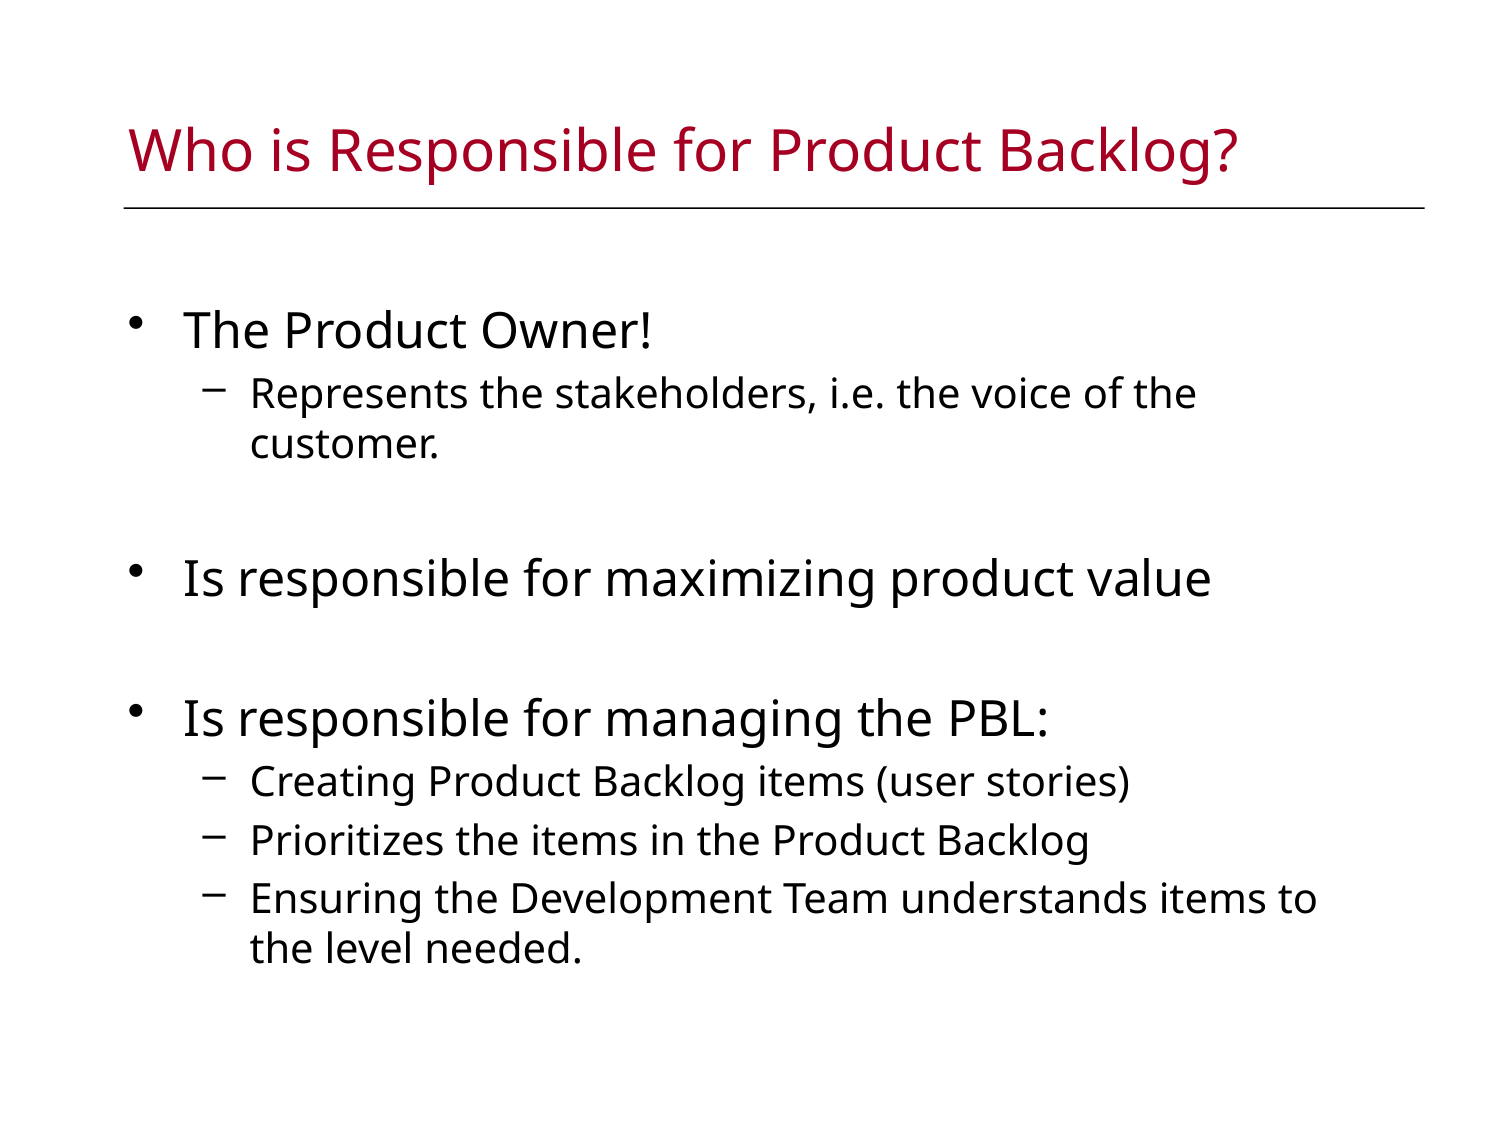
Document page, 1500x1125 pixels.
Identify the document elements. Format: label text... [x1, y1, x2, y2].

list The Product Owner! Represents the stakeholders, i.e. the voice of the customer. Is responsible for maximizing product value Is responsible for managing the PBL: Creating Product Backlog items (user stories) Prioritizes the items in the Product Backlog Ensuring the Development Team understands items to the level needed. [112, 290, 1388, 1012]
title Who is Responsible for Product Backlog? [113, 54, 1387, 241]
